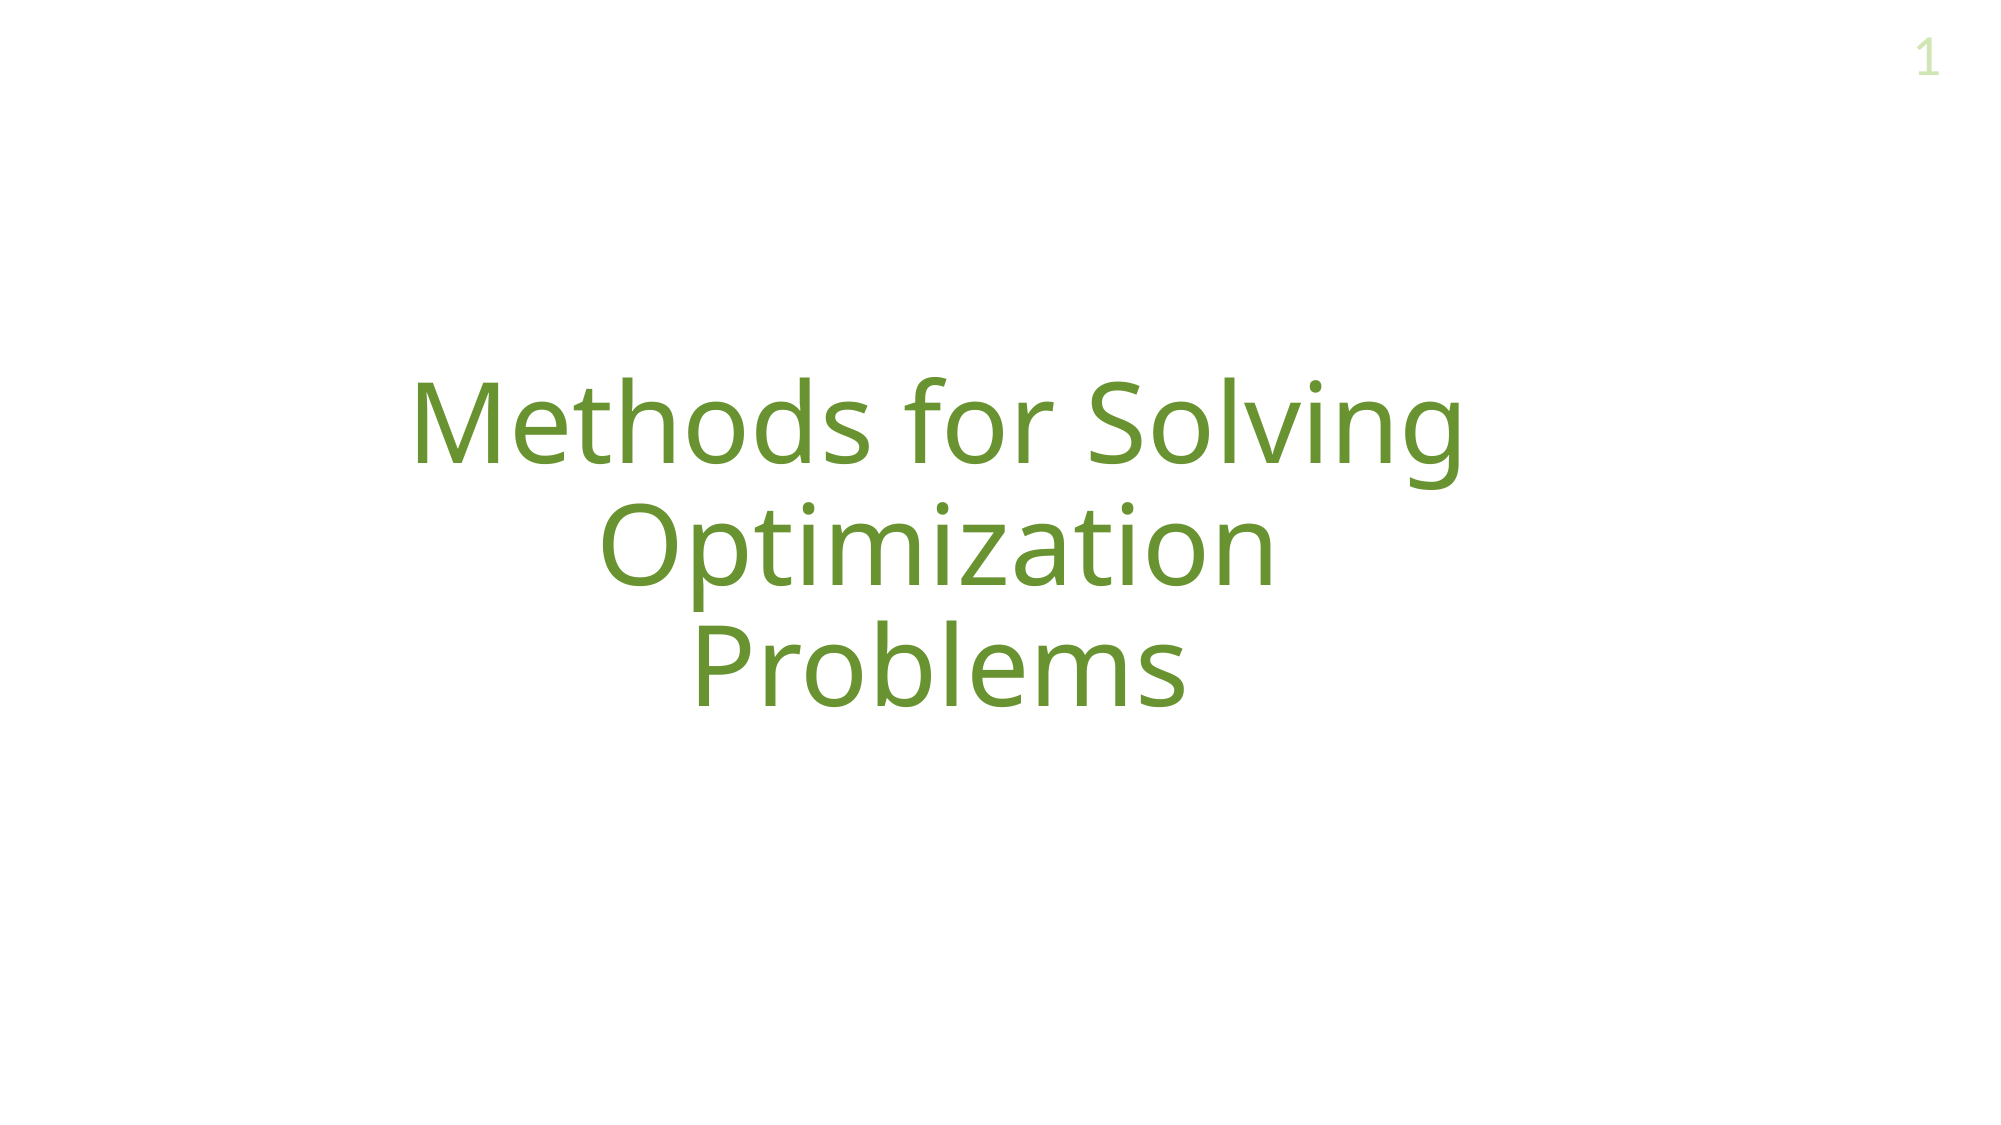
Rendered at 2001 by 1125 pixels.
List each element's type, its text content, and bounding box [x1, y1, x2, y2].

title Methods for Solving Optimization Problems [378, 421, 1499, 677]
slide_number 1 [1857, 22, 1957, 83]
